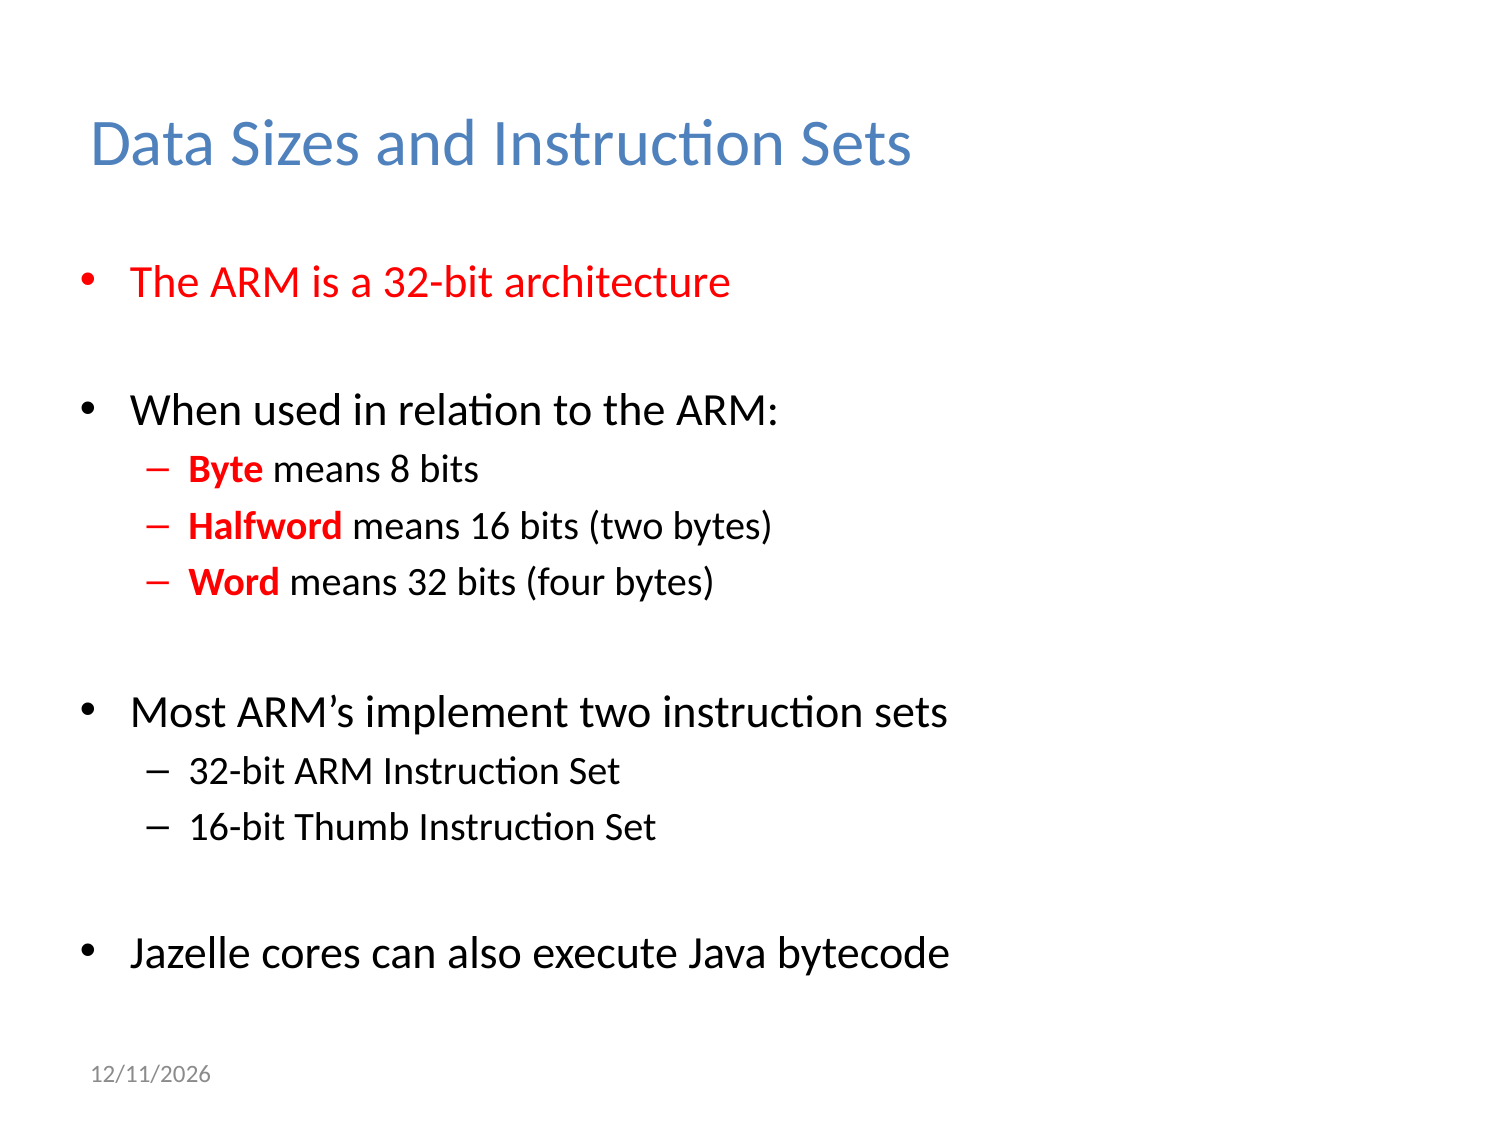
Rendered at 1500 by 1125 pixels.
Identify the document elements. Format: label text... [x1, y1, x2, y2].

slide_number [75, 1042, 425, 1103]
list The ARM is a 32-bit architecture When used in relation to the ARM: Byte means 8 bits Halfword means 16 bits (two bytes) Word means 32 bits (four bytes) Most ARM’s implement two instruction sets 32-bit ARM Instruction Set 16-bit Thumb Instruction Set Jazelle cores can also execute Java bytecode [64, 243, 1416, 987]
title Data Sizes and Instruction Sets [74, 44, 1426, 233]
